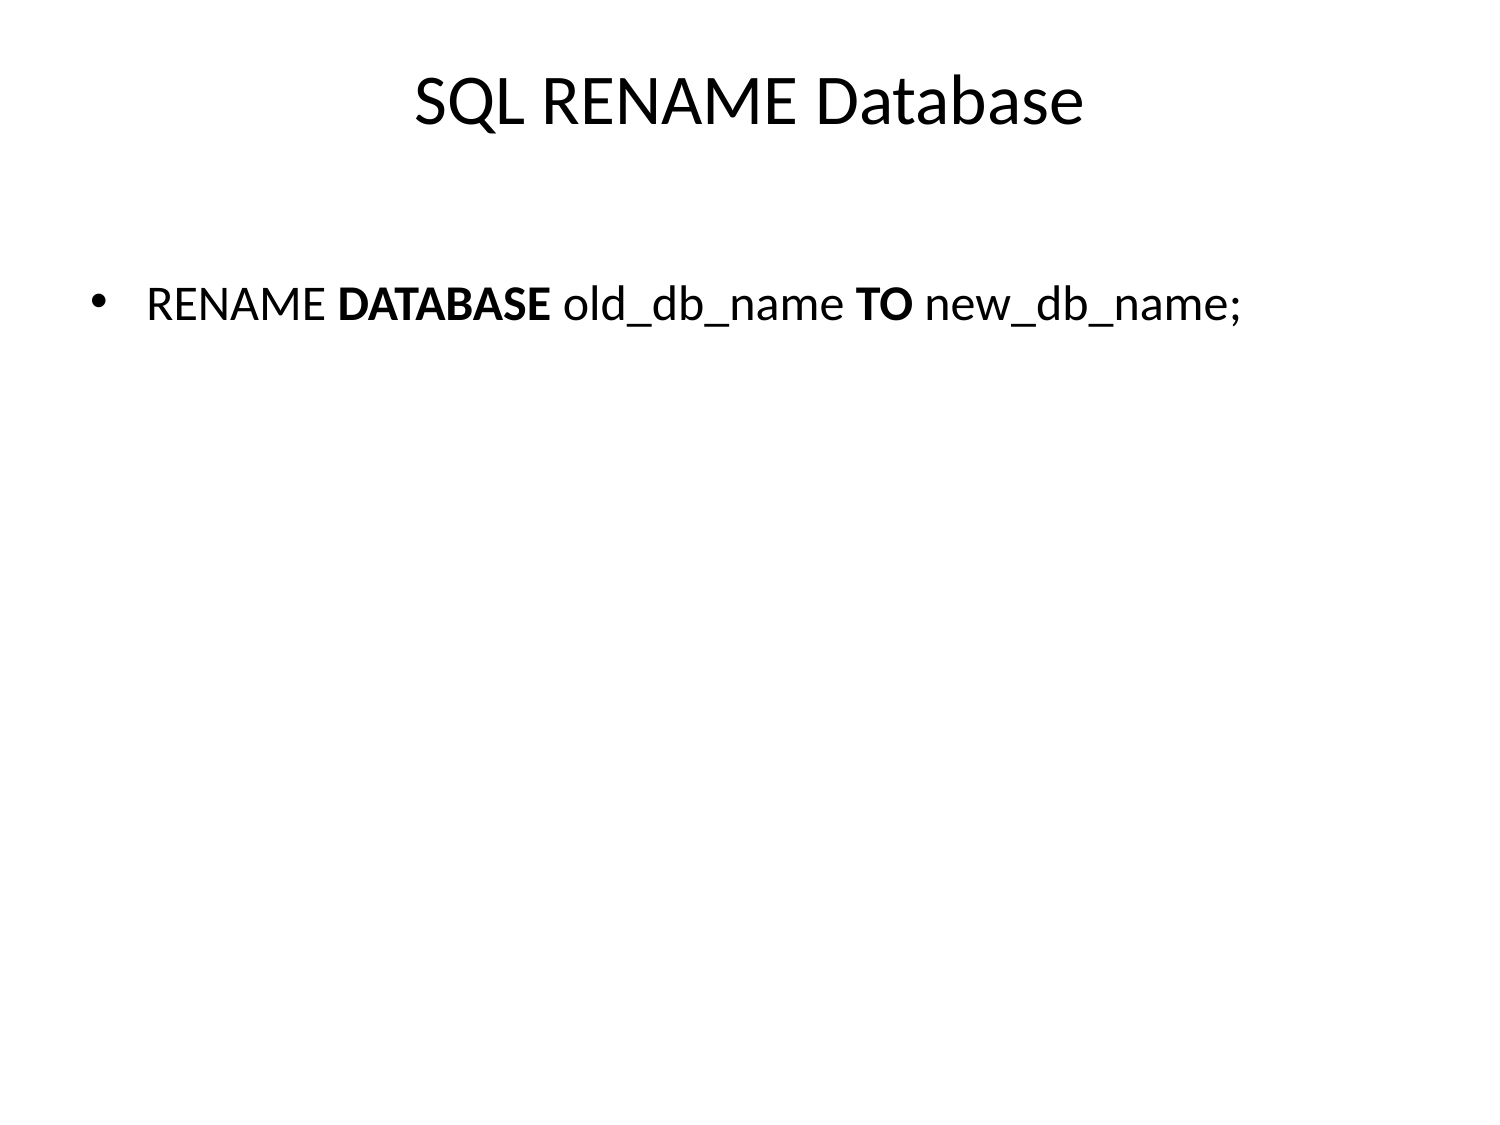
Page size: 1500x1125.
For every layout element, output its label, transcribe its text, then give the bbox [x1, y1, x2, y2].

list RENAME DATABASE old_db_name TO new_db_name; [75, 262, 1425, 1005]
title SQL RENAME Database [75, 45, 1425, 233]
